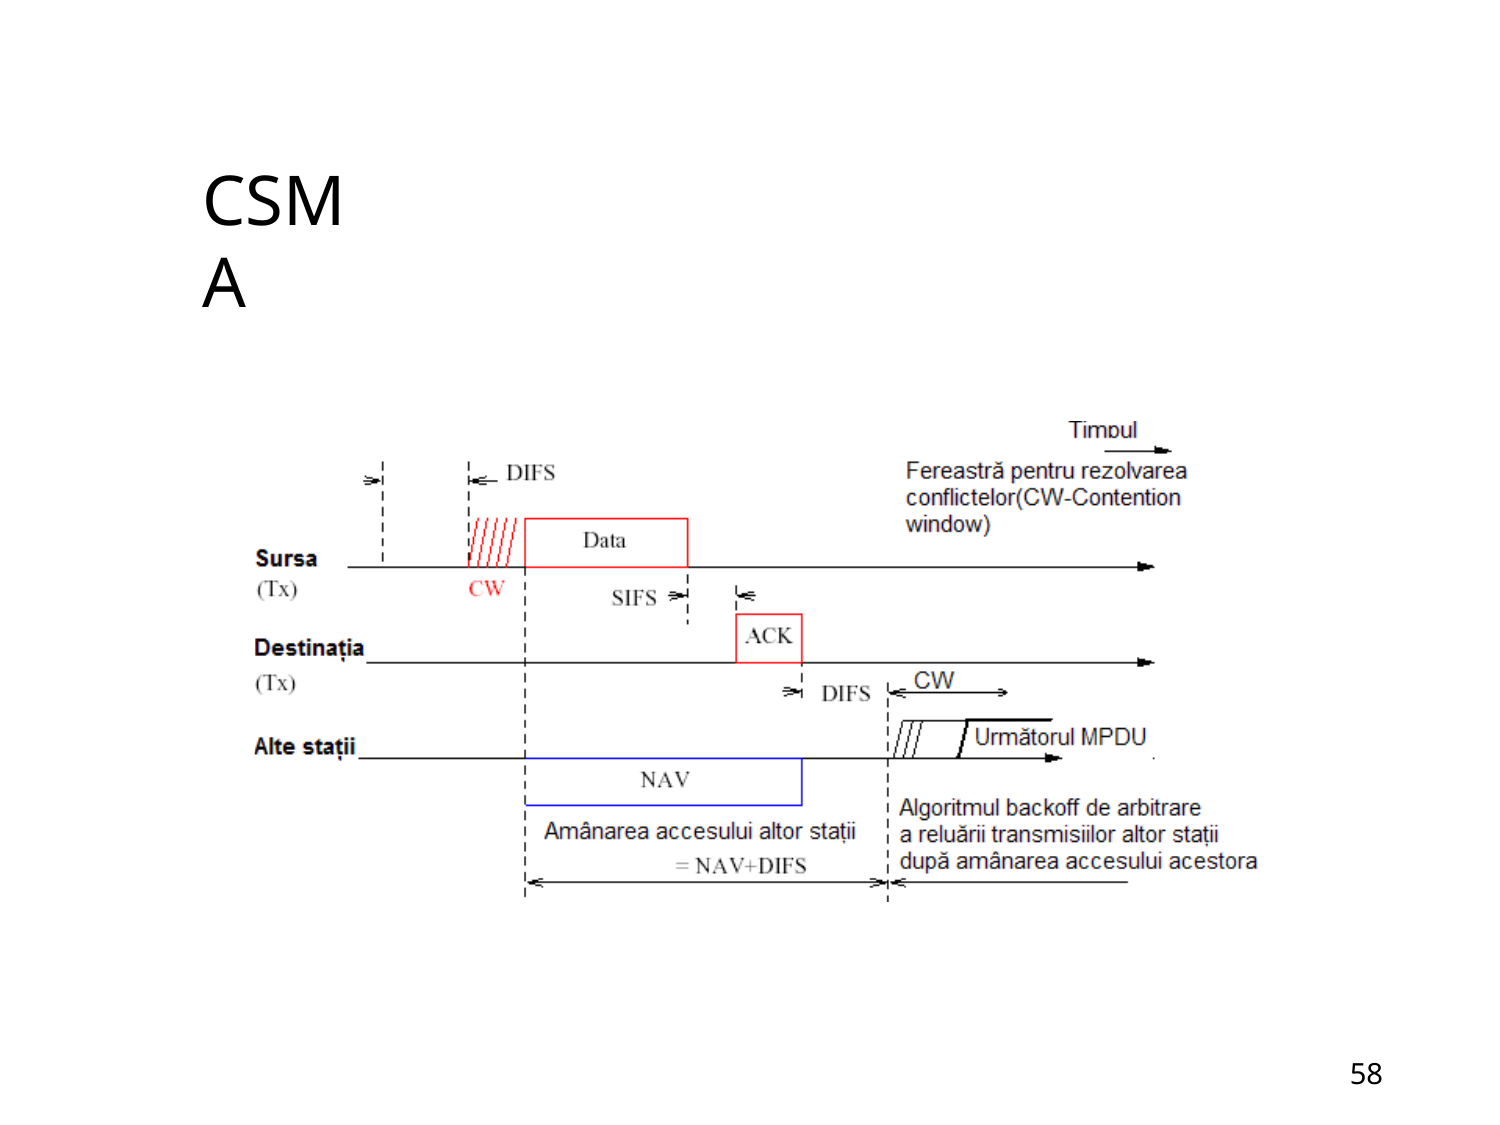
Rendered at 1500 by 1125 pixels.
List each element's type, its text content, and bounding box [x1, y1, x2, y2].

title CSMA [200, 154, 370, 345]
text_box [254, 421, 1258, 902]
slide_number 57 [1345, 1053, 1387, 1125]
